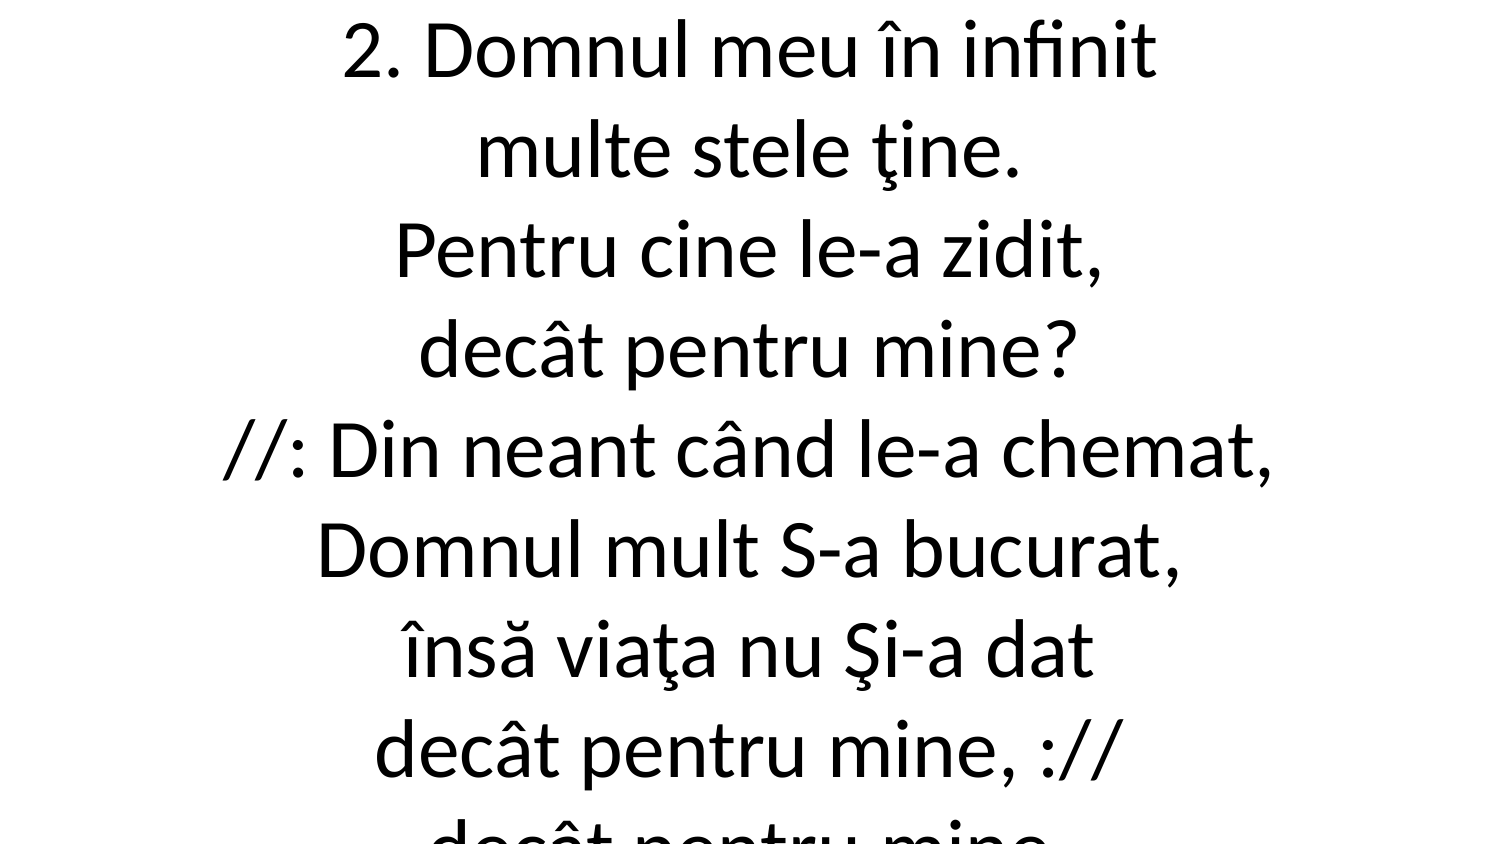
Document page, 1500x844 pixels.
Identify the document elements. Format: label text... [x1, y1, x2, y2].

text_box 2. Domnul meu în infinit multe stele ţine. Pentru cine le-a zidit, decât pentru mine? //: Din neant când le-a chemat, Domnul mult S-a bucurat, însă viaţa nu Şi-a dat decât pentru mine, :// decât pentru mine. [208, 0, 1292, 844]
